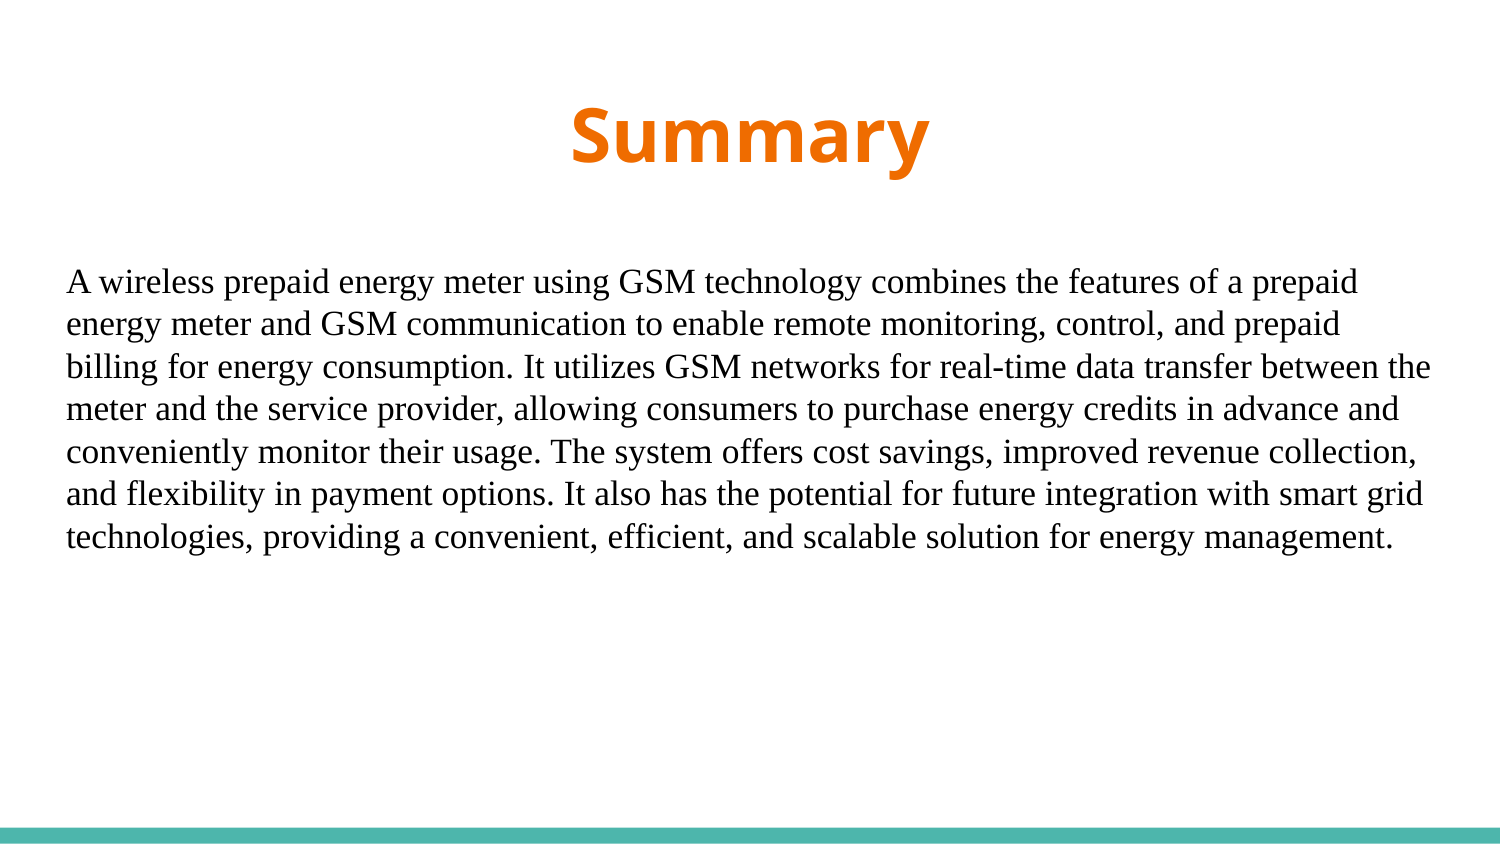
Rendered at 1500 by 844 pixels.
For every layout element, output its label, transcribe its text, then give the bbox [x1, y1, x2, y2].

title Summary [51, 72, 1449, 190]
list A wireless prepaid energy meter using GSM technology combines the features of a prepaid energy meter and GSM communication to enable remote monitoring, control, and prepaid billing for energy consumption. It utilizes GSM networks for real-time data transfer between the meter and the service provider, allowing consumers to purchase energy credits in advance and conveniently monitor their usage. The system offers cost savings, improved revenue collection, and flexibility in payment options. It also has the potential for future integration with smart grid technologies, providing a convenient, efficient, and scalable solution for energy management. [51, 207, 1449, 750]
